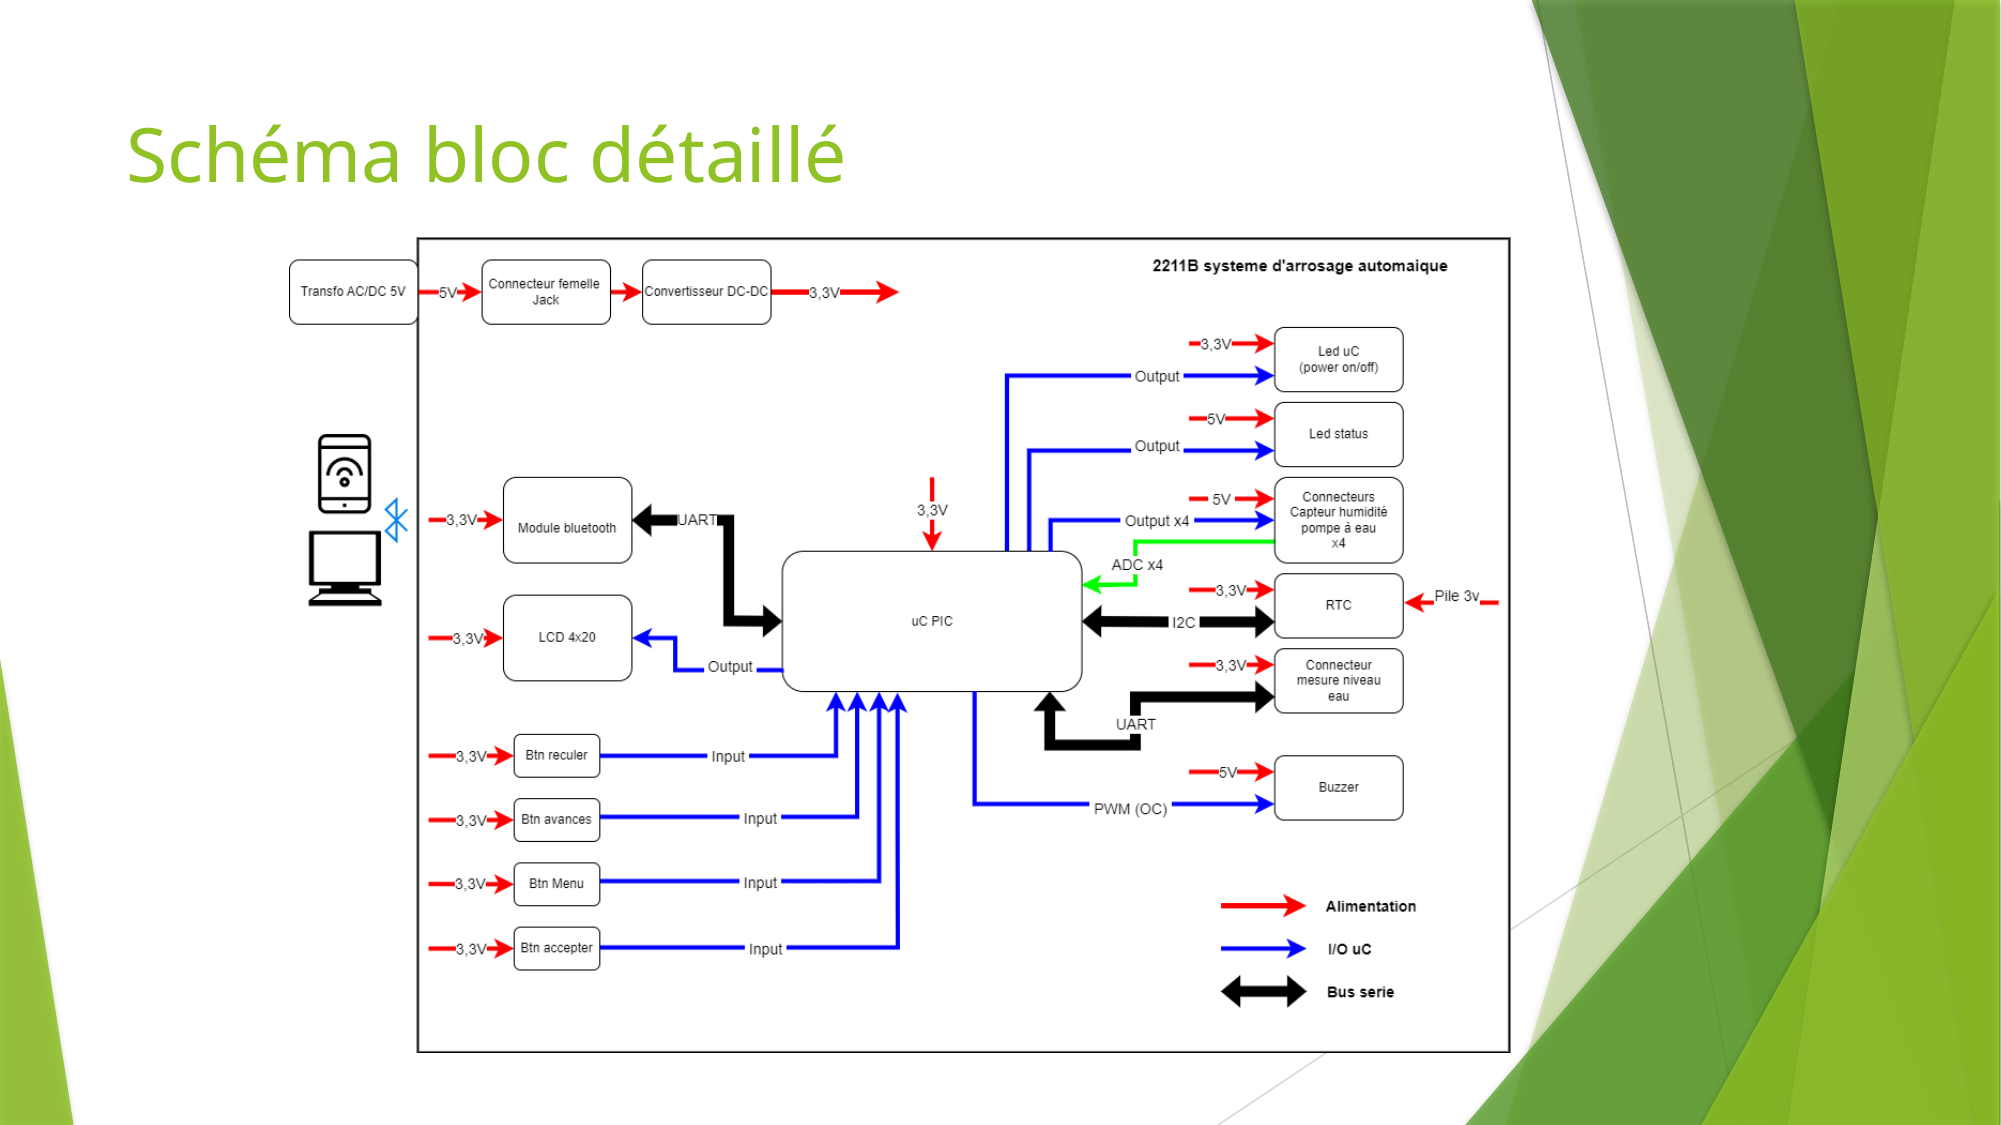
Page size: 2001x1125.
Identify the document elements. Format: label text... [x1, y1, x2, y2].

title Schéma bloc détaillé [111, 99, 1522, 317]
picture [288, 237, 1511, 1054]
